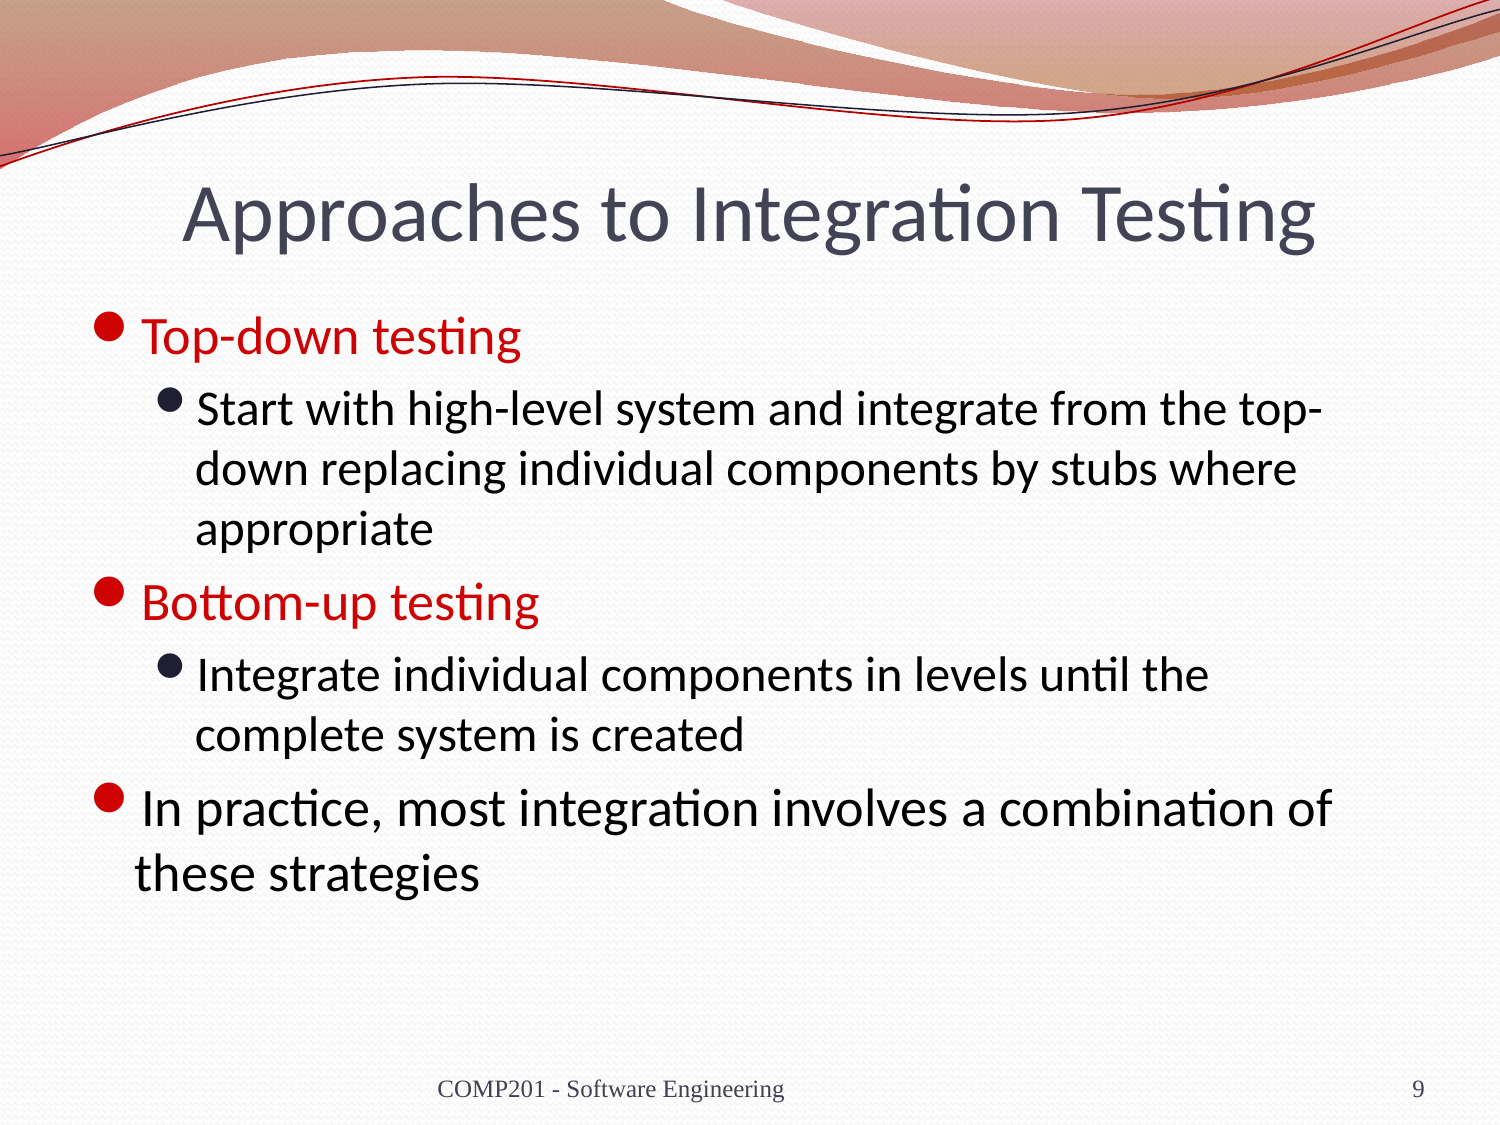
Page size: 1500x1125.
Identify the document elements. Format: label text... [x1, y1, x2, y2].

title Approaches to Integration Testing [75, 115, 1425, 258]
slide_number 9 [1299, 1042, 1425, 1103]
footer COMP201 - Software Engineering [437, 1042, 988, 1103]
list Top-down testing Start with high-level system and integrate from the top-down replacing individual components by stubs where appropriate Bottom-up testing Integrate individual components in levels until the complete system is created In practice, most integration involves a combination of these strategies [75, 292, 1425, 1038]
